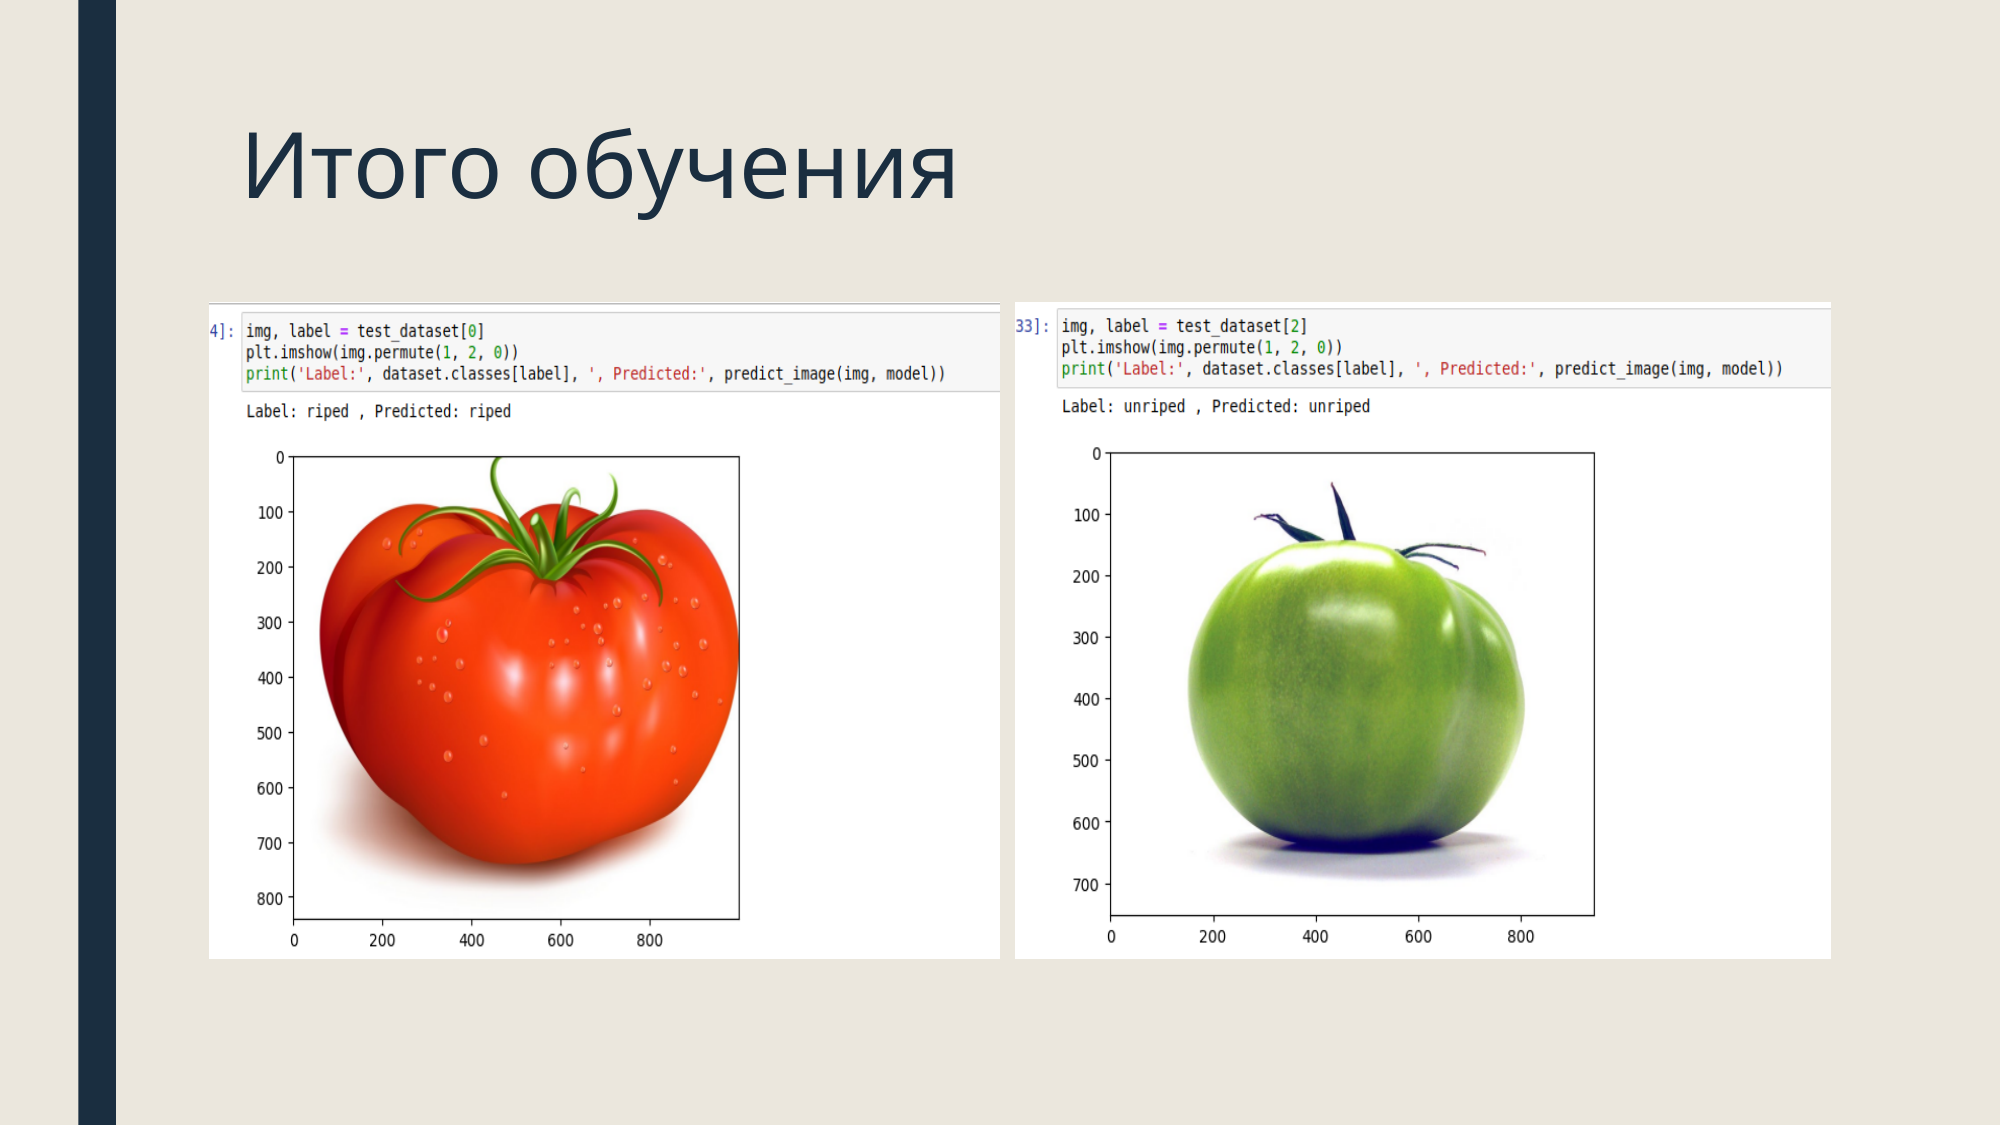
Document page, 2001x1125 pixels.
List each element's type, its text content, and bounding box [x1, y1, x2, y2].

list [1015, 302, 1831, 960]
picture [209, 302, 1000, 960]
title Итого обучения [225, 112, 1800, 357]
